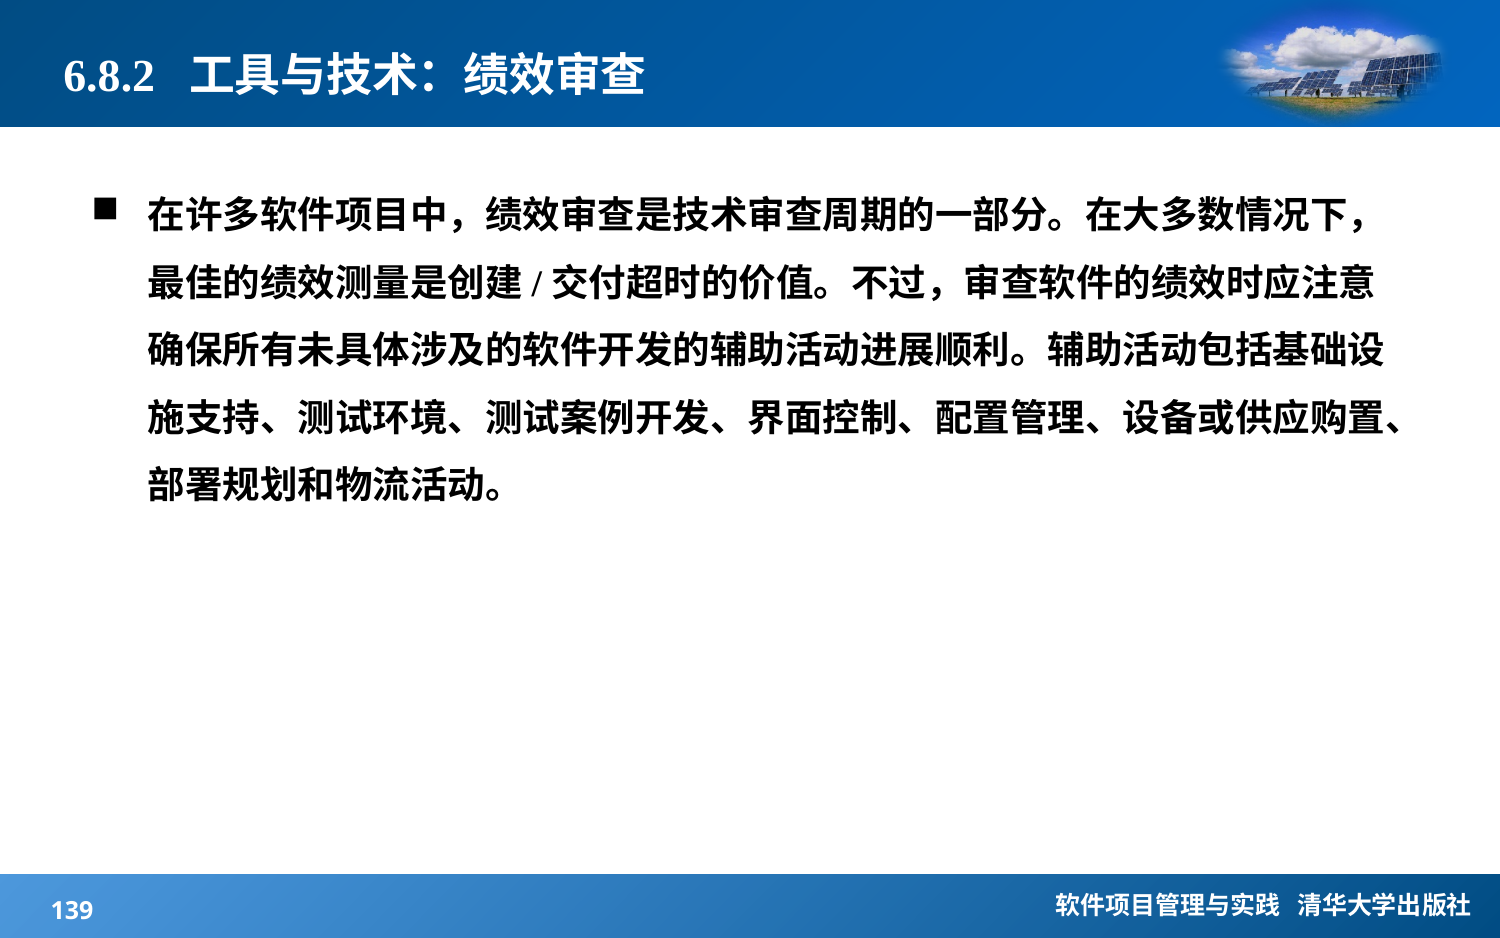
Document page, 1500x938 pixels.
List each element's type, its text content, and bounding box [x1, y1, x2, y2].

text_box 在许多软件项目中，绩效审查是技术审查周期的一部分。在大多数情况下，最佳的绩效测量是创建/交付超时的价值。不过，审查软件的绩效时应注意确保所有未具体涉及的软件开发的辅助活动进展顺利。辅助活动包括基础设施支持、测试环境、测试案例开发、界面控制、配置管理、设备或供应购置、部署规划和物流活动。 [76, 161, 1424, 748]
title 6.8.2 工具与技术：绩效审查 [48, 19, 1005, 127]
picture [1233, 6, 1433, 113]
